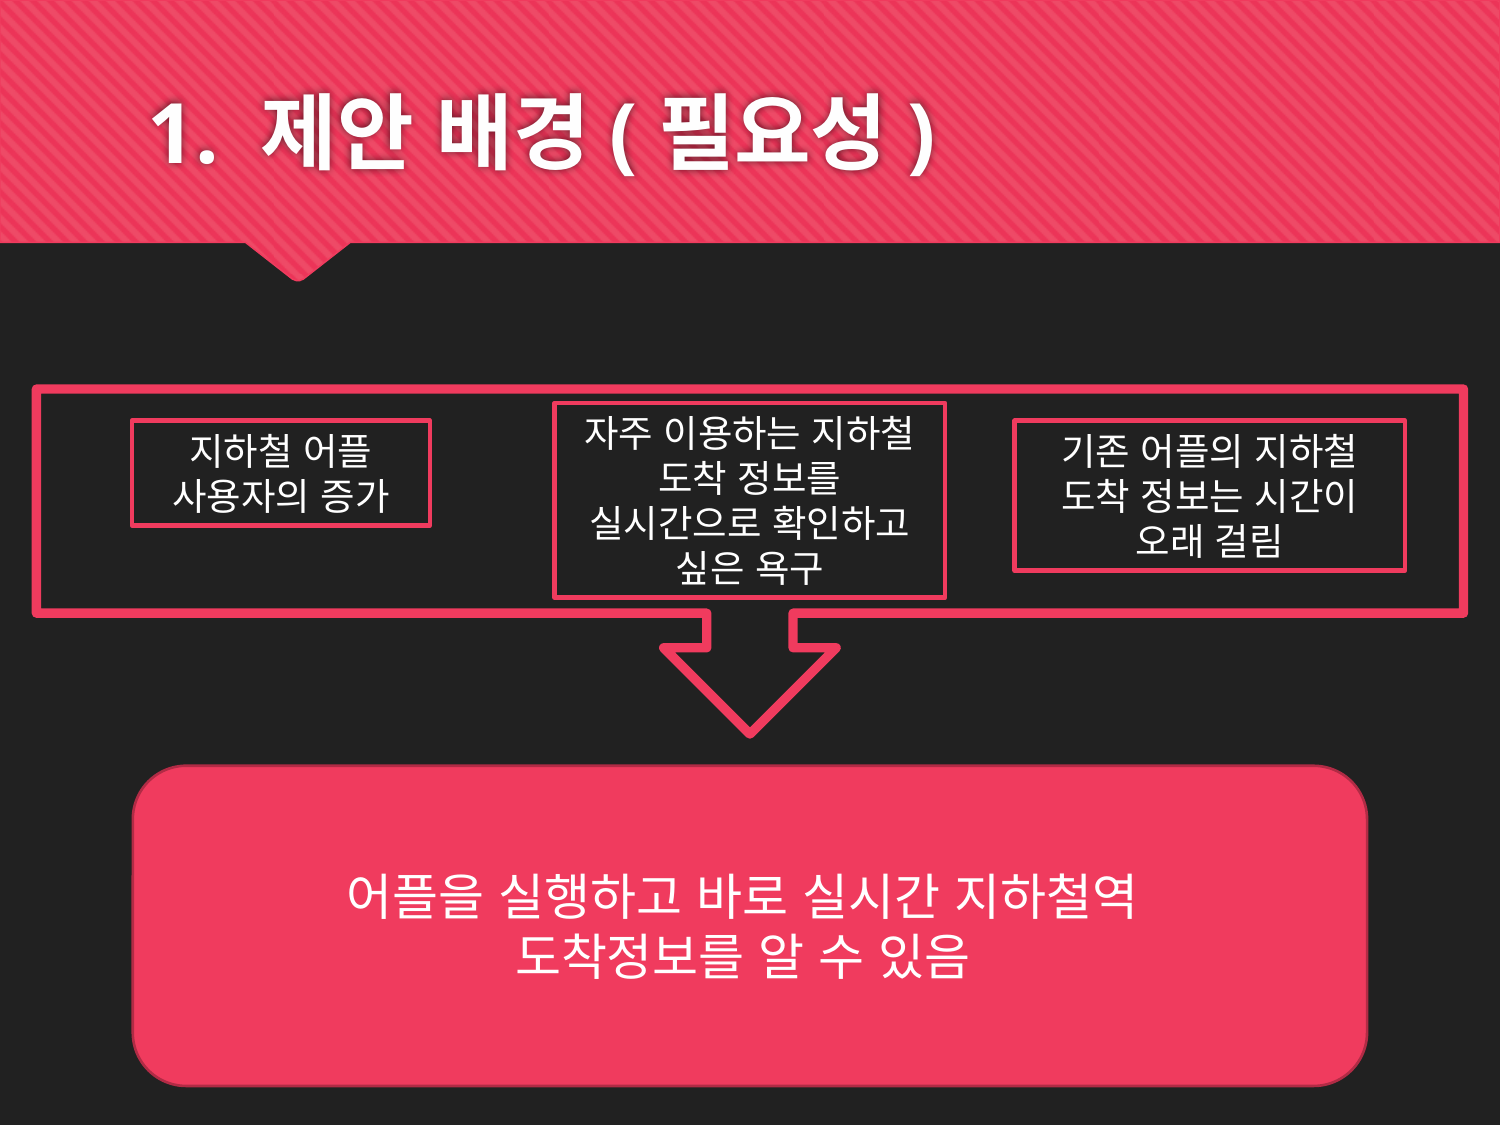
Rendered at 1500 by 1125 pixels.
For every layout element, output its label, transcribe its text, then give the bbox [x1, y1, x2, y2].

text_box 어플을 실행하고 바로 실시간 지하철역 도착정보를 알 수 있음 [131, 764, 1369, 1088]
text_box 지하철 어플 사용자의 증가 [132, 420, 430, 526]
text_box 자주 이용하는 지하철 도착 정보를 실시간으로 확인하고 싶은 욕구 [554, 403, 946, 598]
title 1. 제안 배경(필요성) [132, 28, 1368, 188]
text_box [35, 387, 1465, 735]
text_box 기존 어플의 지하철 도착 정보는 시간이 오래 걸림 [1014, 420, 1405, 571]
